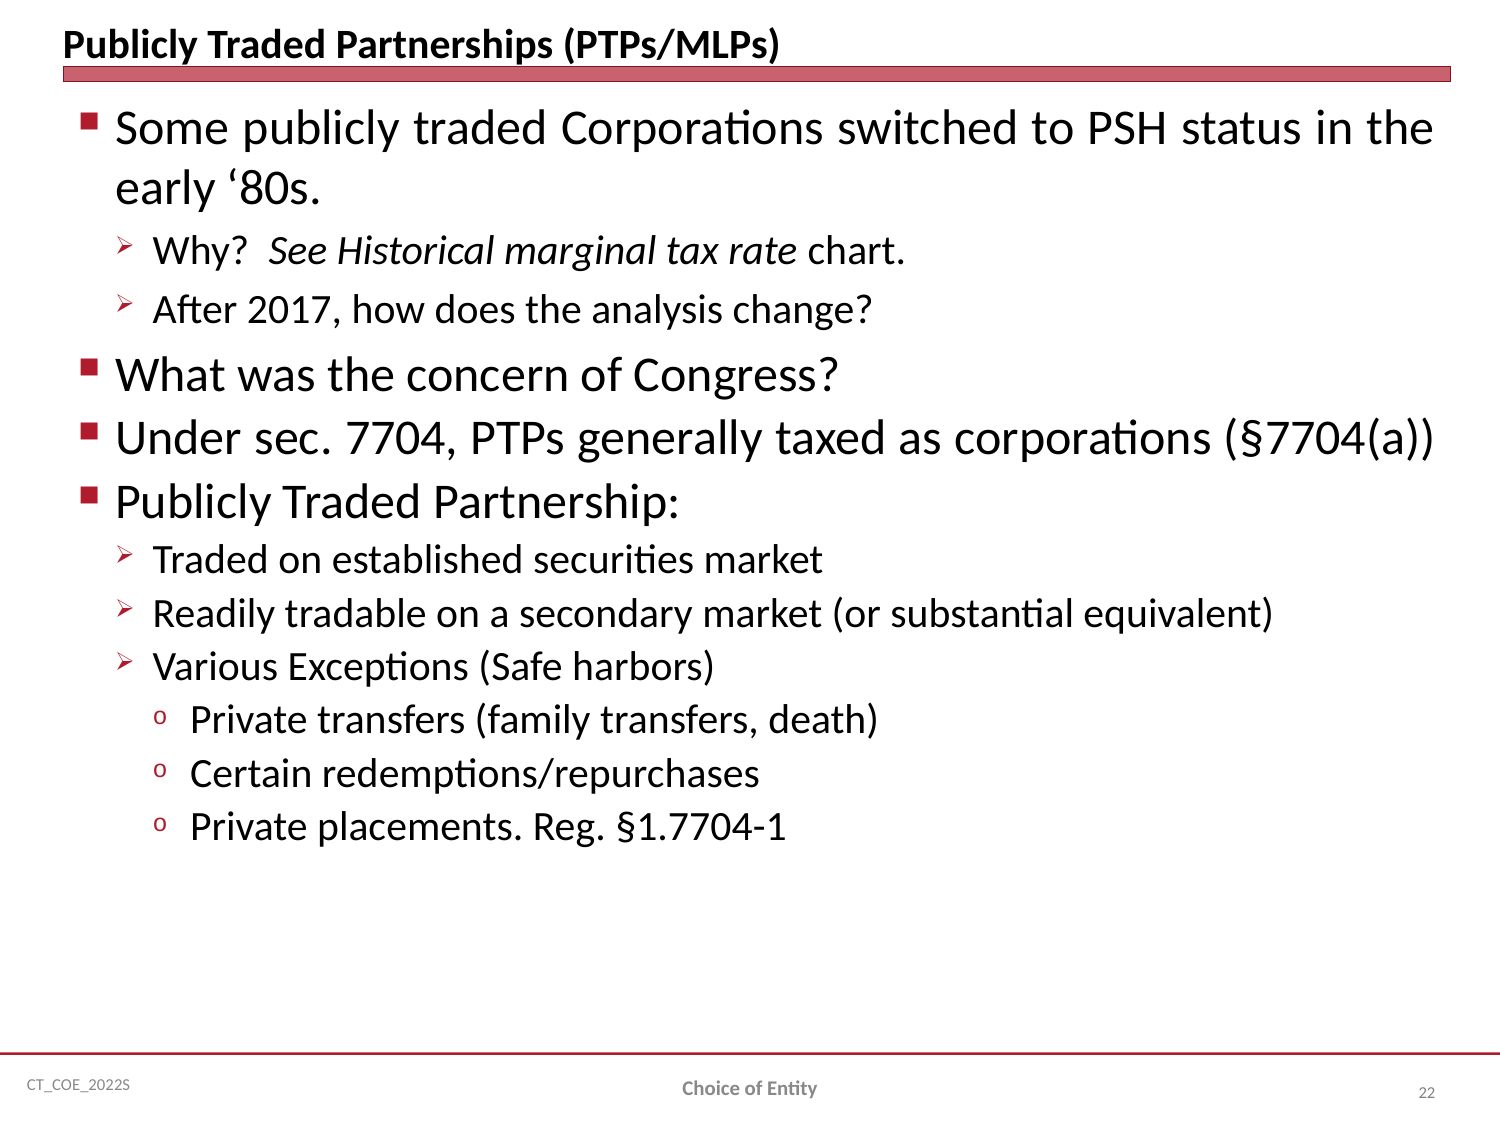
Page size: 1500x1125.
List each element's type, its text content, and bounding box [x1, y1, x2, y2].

list Some publicly traded Corporations switched to PSH status in the early ‘80s. Why? See Historical marginal tax rate chart. After 2017, how does the analysis change? What was the concern of Congress? Under sec. 7704, PTPs generally taxed as corporations (§7704(a)) Publicly Traded Partnership: Traded on established securities market Readily tradable on a secondary market (or substantial equivalent) Various Exceptions (Safe harbors) Private transfers (family transfers, death) Certain redemptions/repurchases Private placements. Reg. §1.7704-1 [63, 87, 1451, 1041]
title Publicly Traded Partnerships (PTPs/MLPs) [62, 6, 1451, 67]
footer Choice of Entity [512, 1056, 988, 1117]
slide_number 22 [1375, 1061, 1451, 1122]
